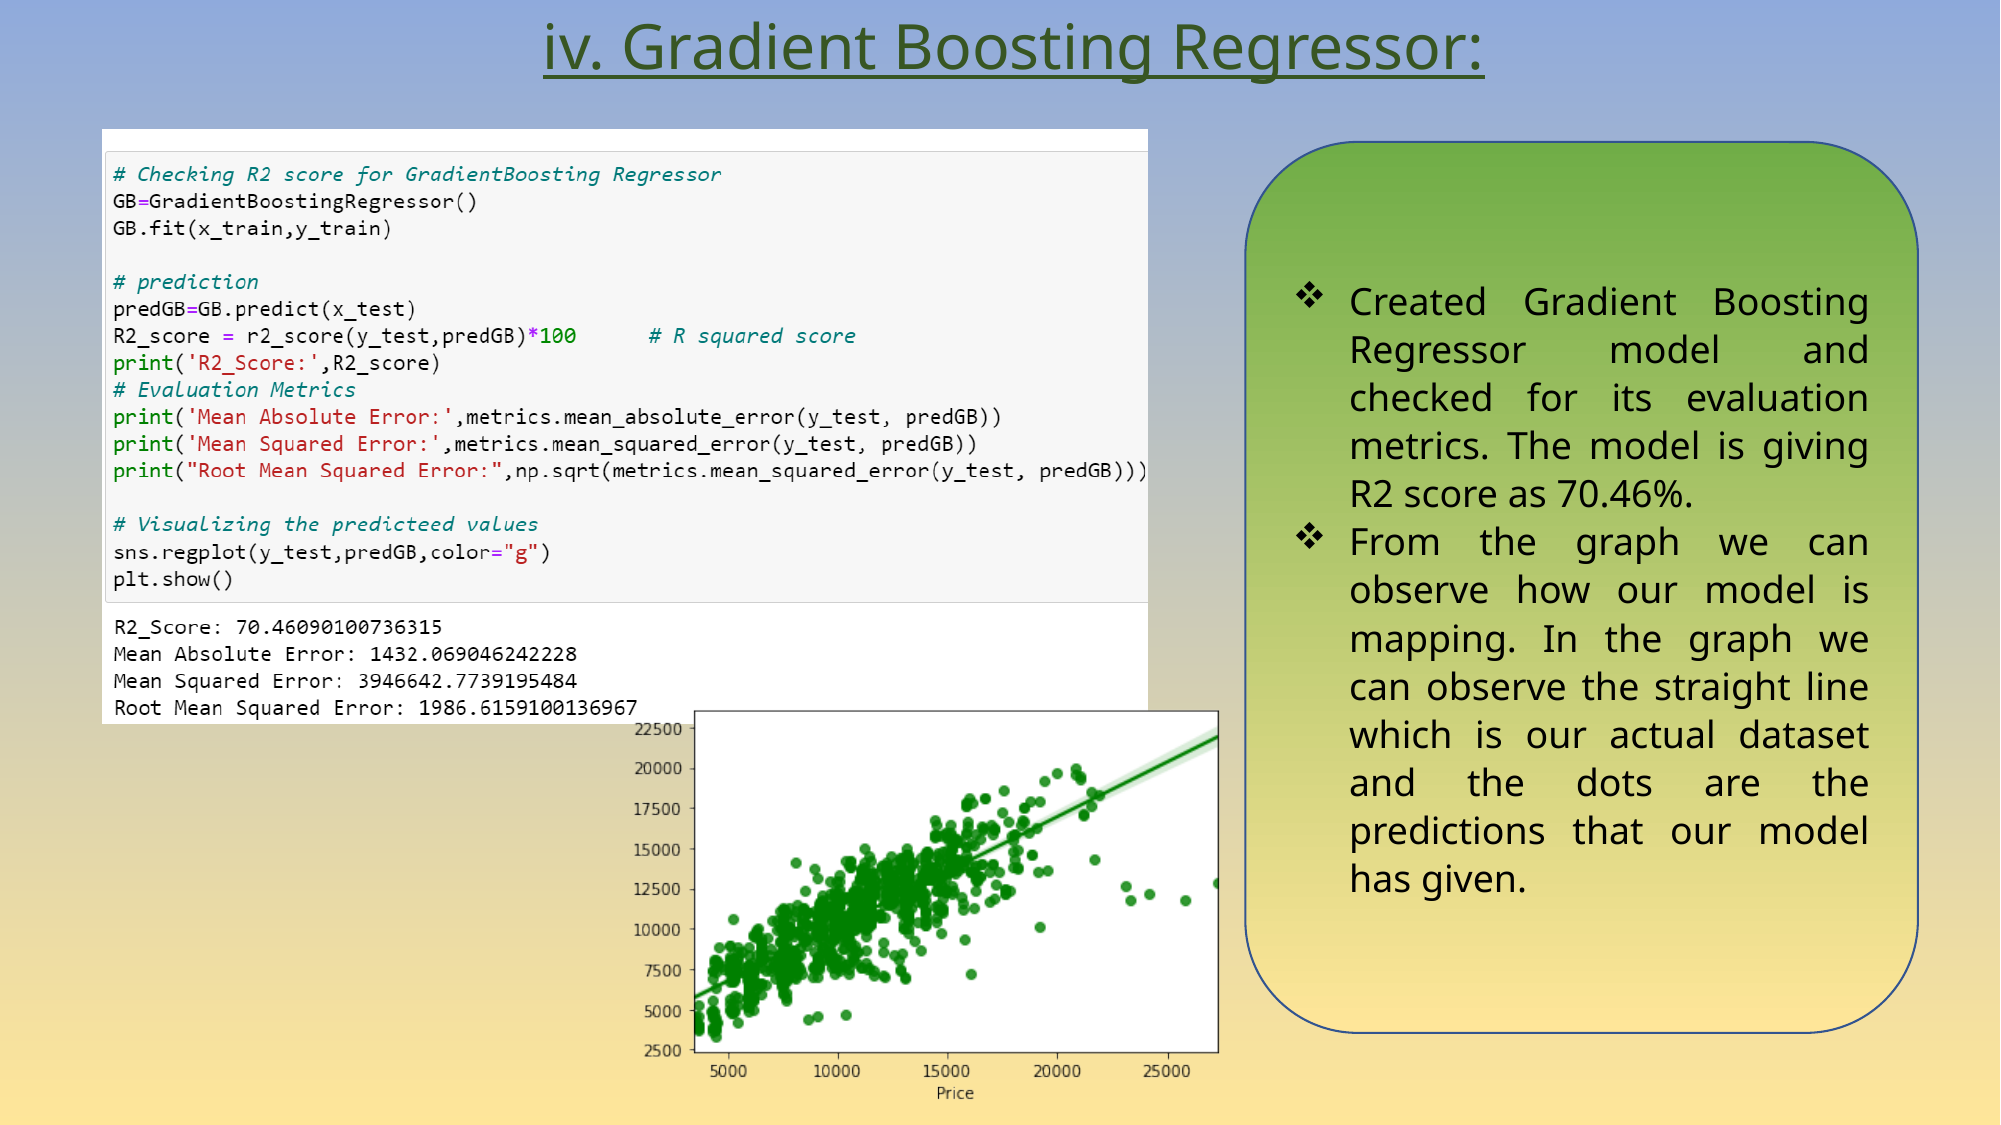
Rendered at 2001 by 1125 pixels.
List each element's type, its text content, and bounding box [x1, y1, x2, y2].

picture [102, 129, 1229, 1112]
text_box iv. Gradient Boosting Regressor: [153, 0, 1875, 90]
text_box Created Gradient Boosting Regressor model and checked for its evaluation metrics. The model is giving R2 score as 70.46%. From the graph we can observe how our model is mapping. In the graph we can observe the straight line which is our actual dataset and the dots are the predictions that our model has given. [1244, 140, 1919, 1034]
